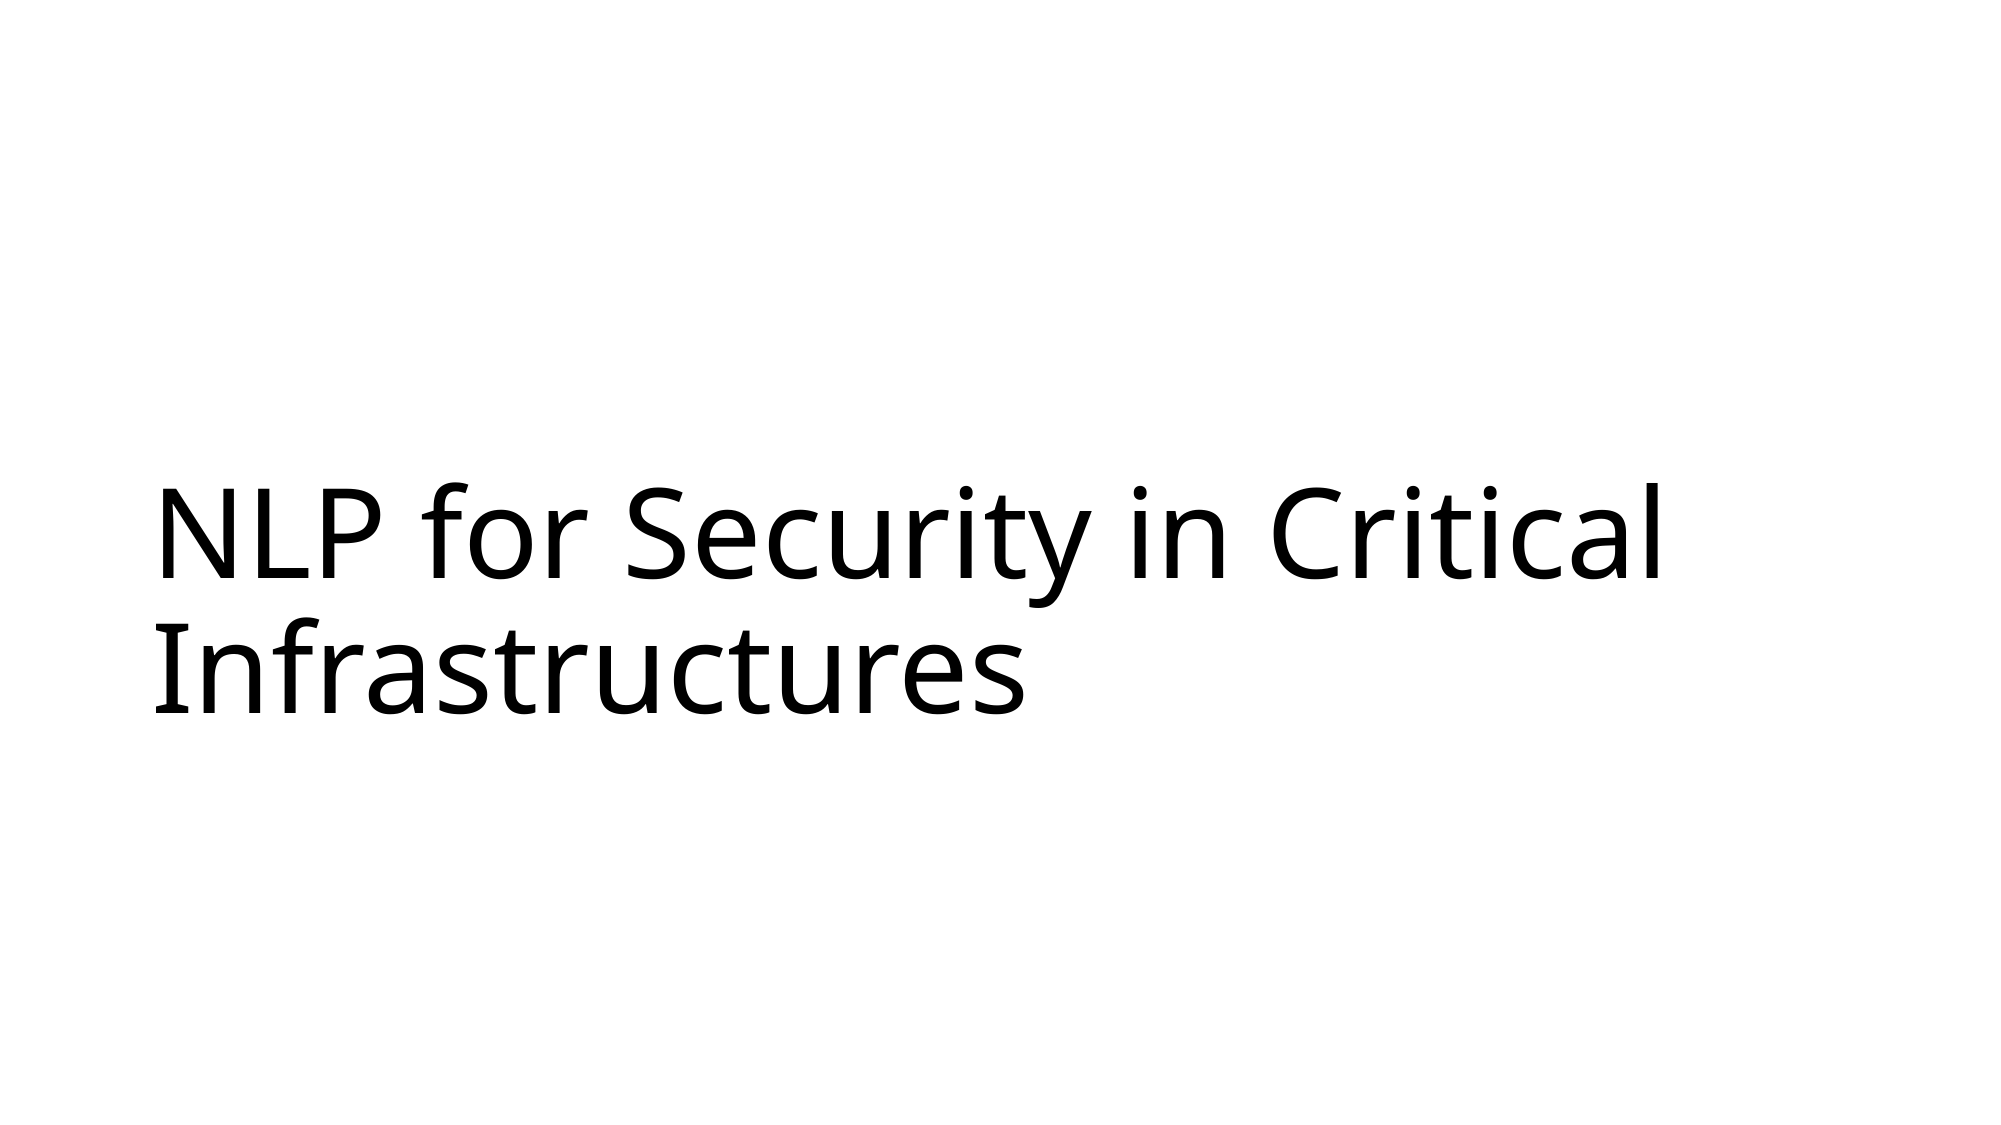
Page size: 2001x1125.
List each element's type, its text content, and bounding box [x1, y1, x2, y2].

title NLP for Security in Critical Infrastructures [136, 280, 1862, 749]
